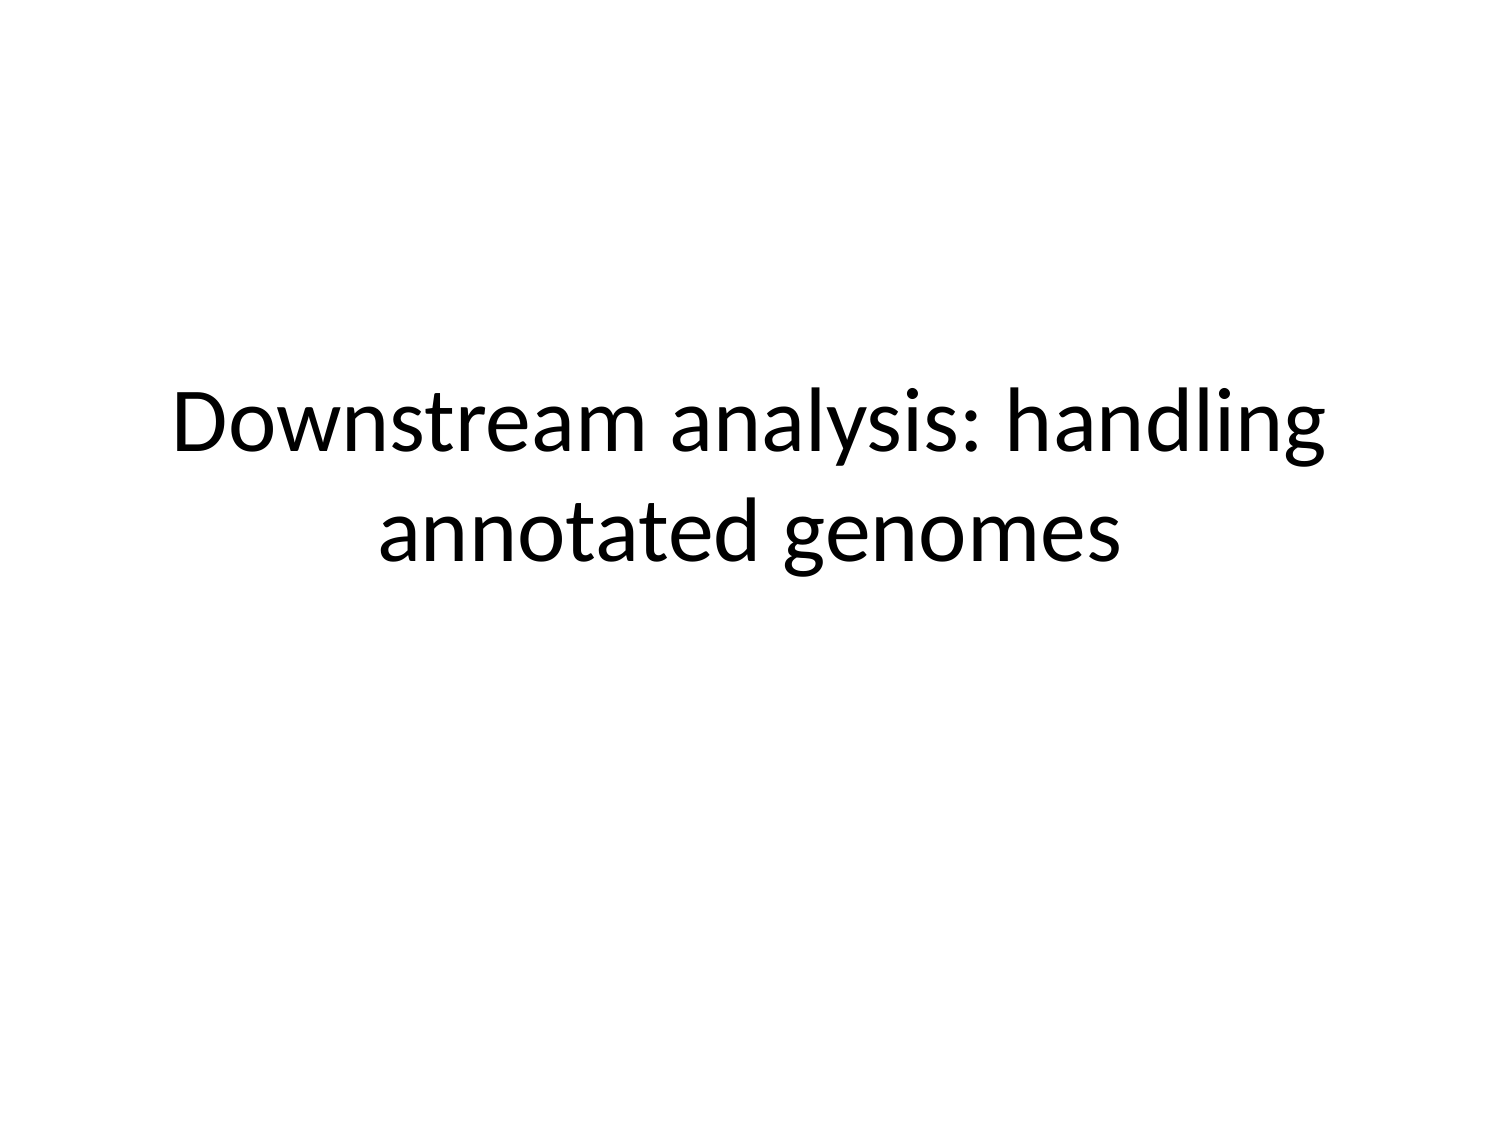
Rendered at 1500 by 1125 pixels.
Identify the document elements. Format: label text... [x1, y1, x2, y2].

title Downstream analysis: handling annotated genomes [112, 349, 1388, 591]
